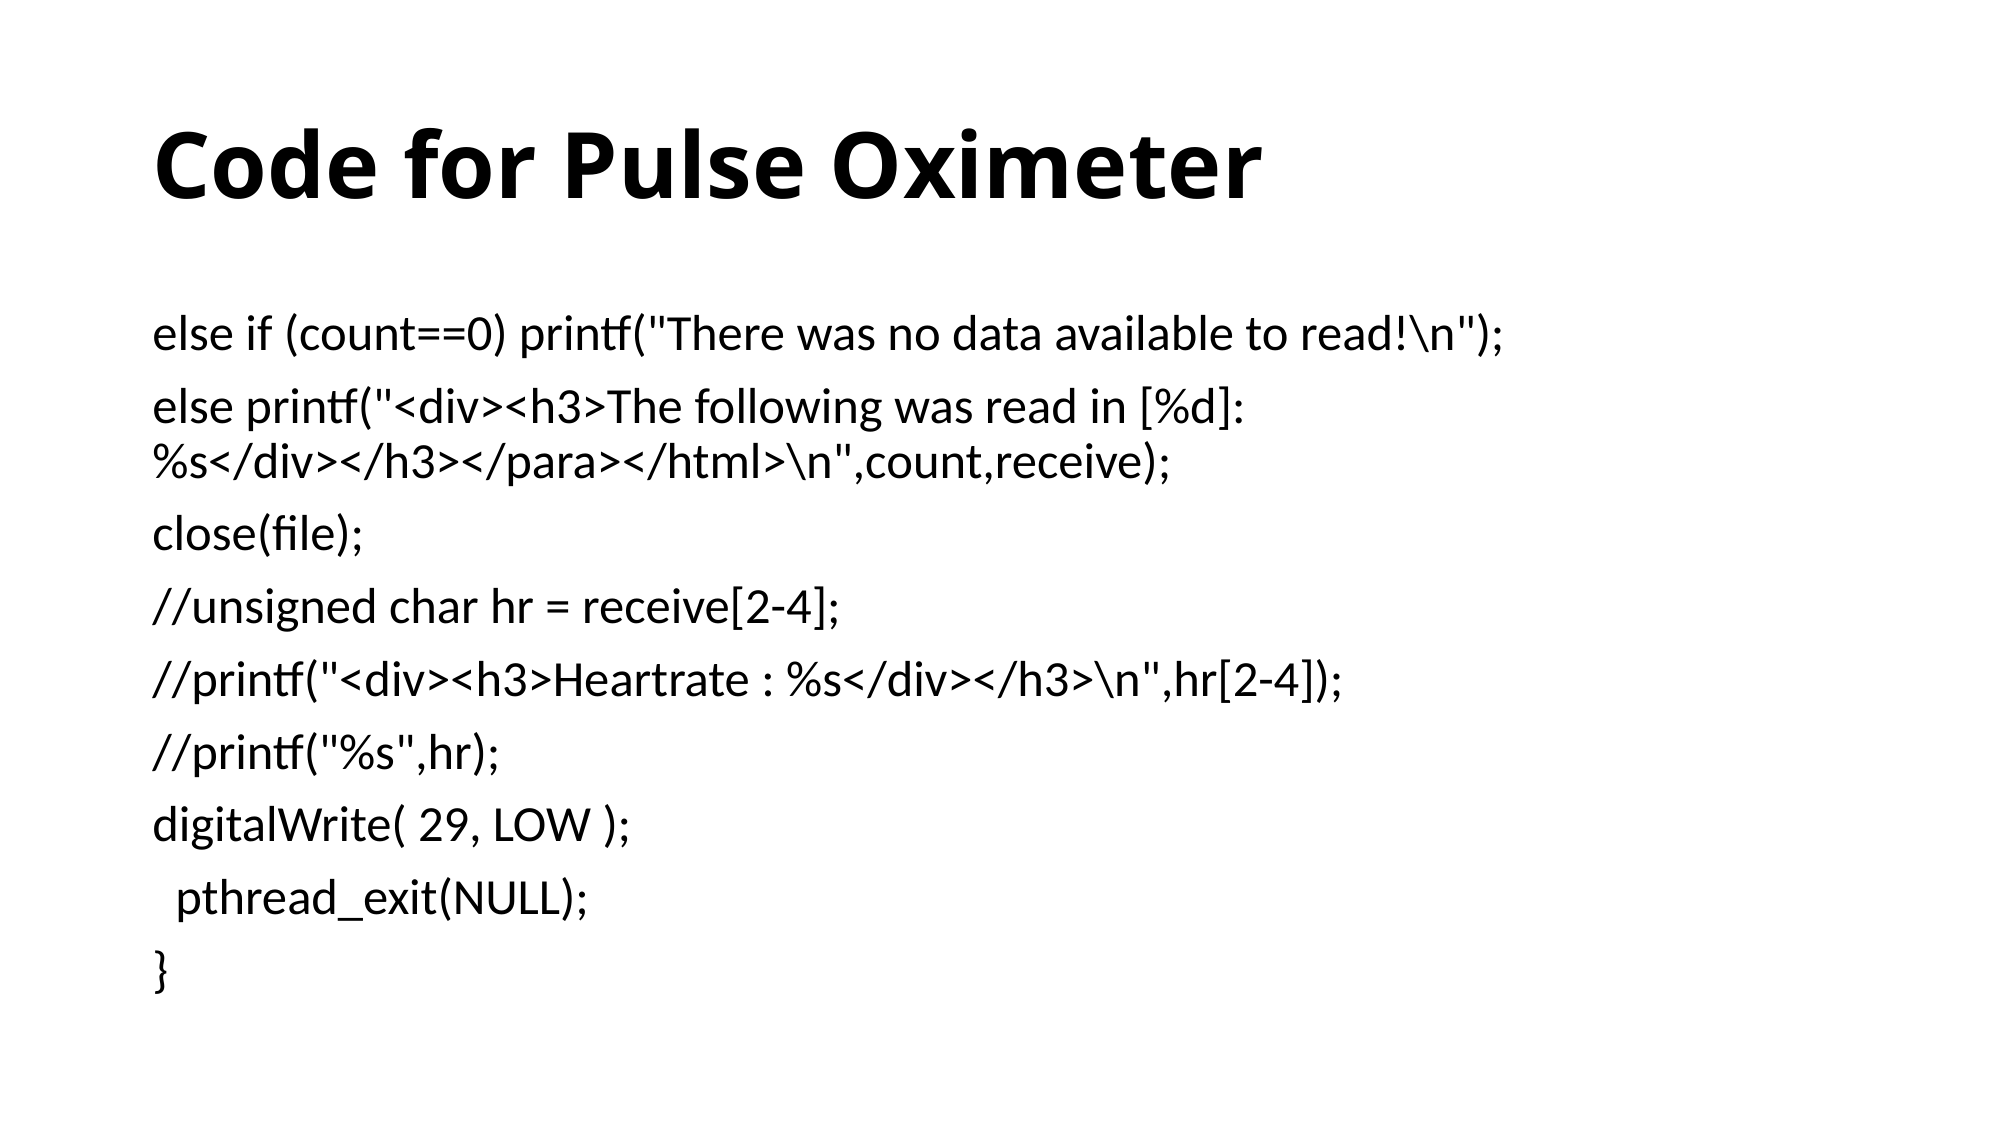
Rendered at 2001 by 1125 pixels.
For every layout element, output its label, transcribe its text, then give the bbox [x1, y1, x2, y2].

list else if (count==0) printf("There was no data available to read!\n"); else printf("<div><h3>The following was read in [%d]: %s</div></h3></para></html>\n",count,receive); close(file); //unsigned char hr = receive[2-4]; //printf("<div><h3>Heartrate : %s</div></h3>\n",hr[2-4]); //printf("%s",hr); digitalWrite( 29, LOW ); pthread_exit(NULL); } [137, 299, 1863, 1014]
title Code for Pulse Oximeter [137, 59, 1863, 278]
